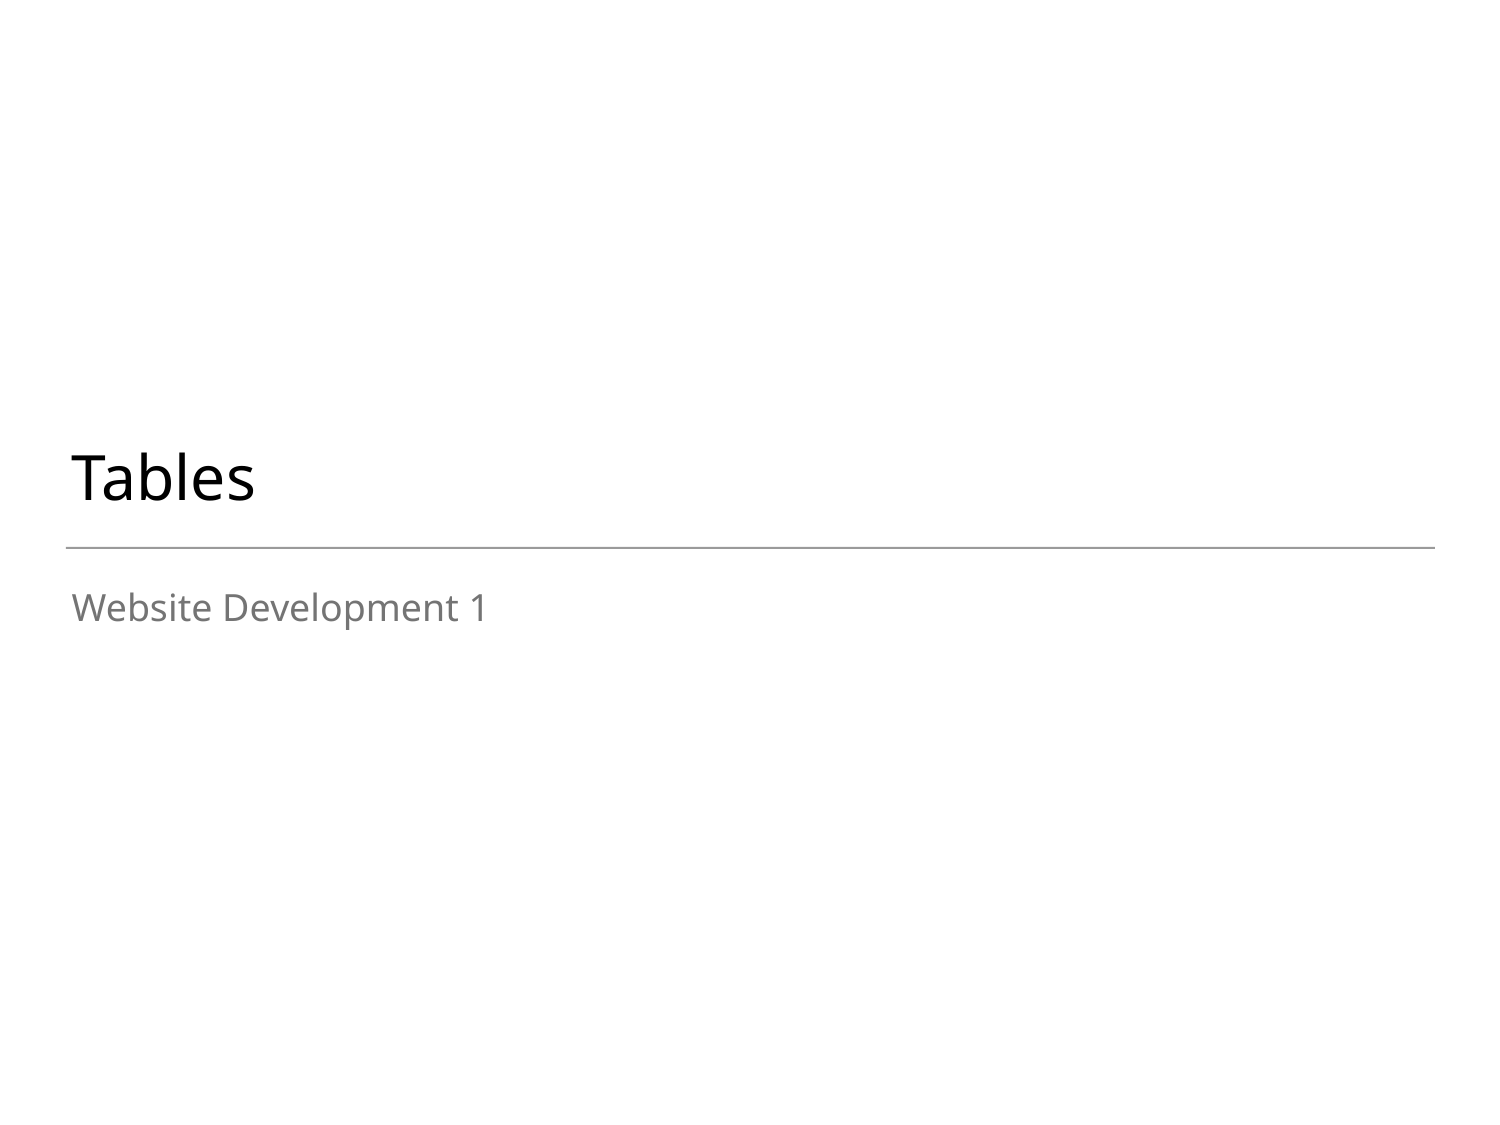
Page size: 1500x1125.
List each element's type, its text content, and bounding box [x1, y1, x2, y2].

list Website Development 1 [65, 578, 1435, 697]
title Tables [65, 151, 1435, 520]
